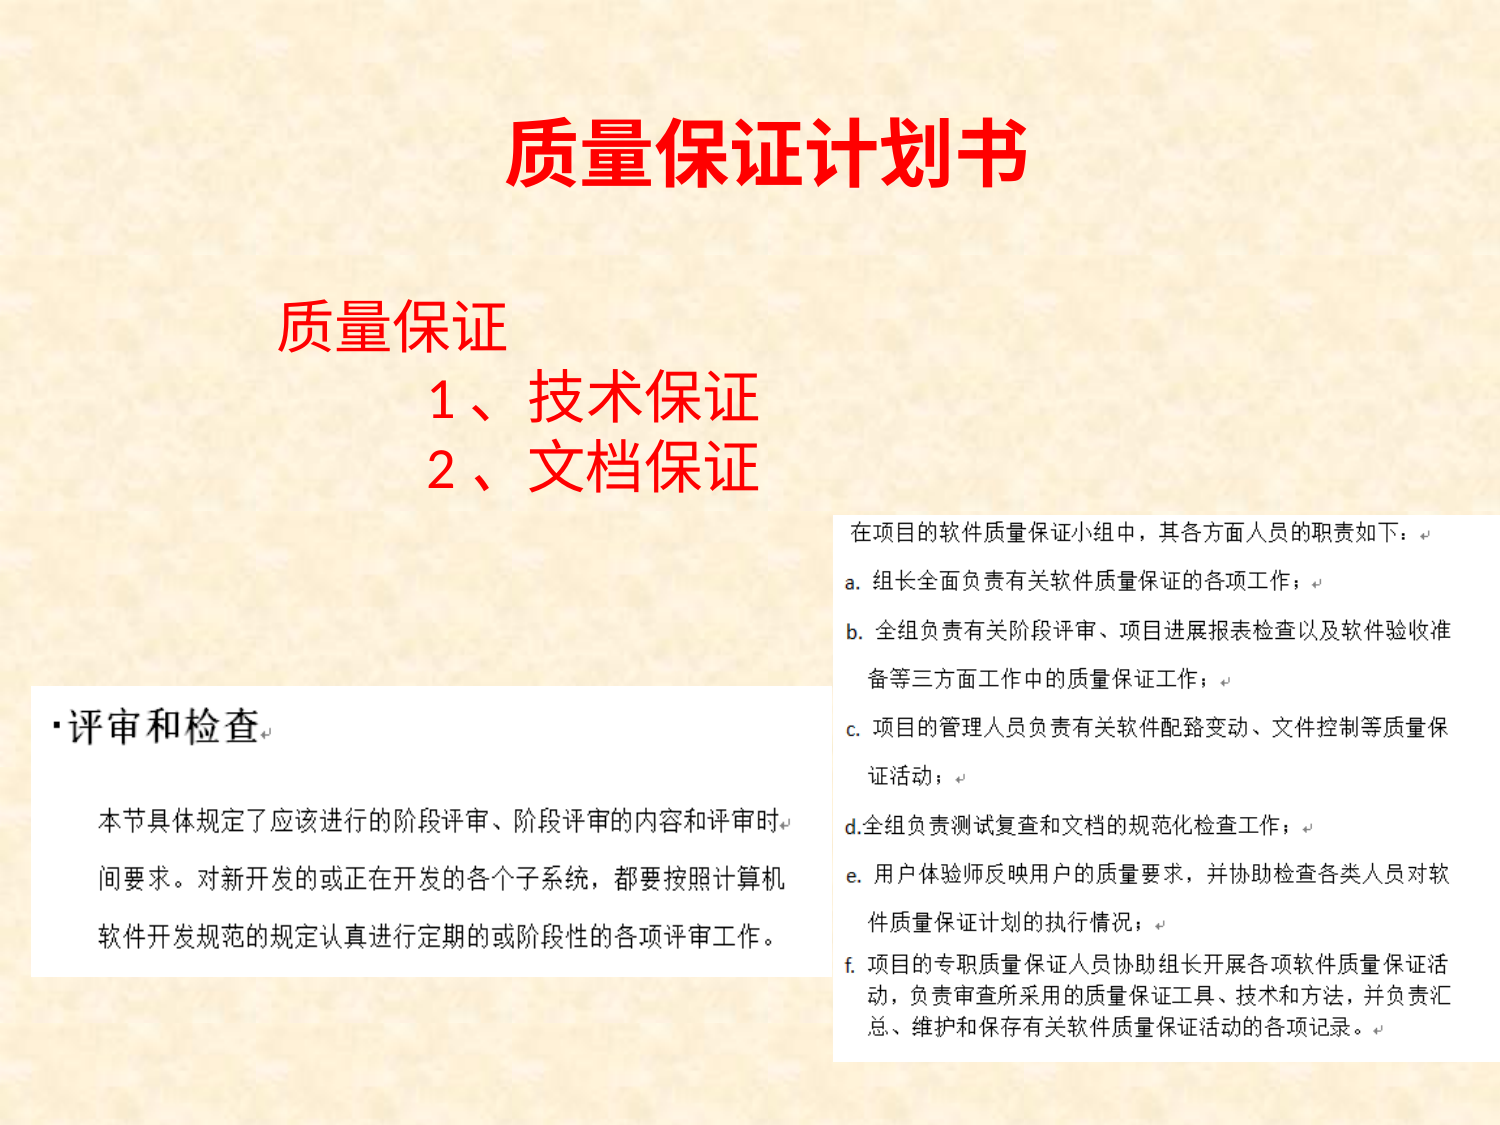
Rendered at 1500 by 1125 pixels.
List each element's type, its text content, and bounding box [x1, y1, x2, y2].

picture [0, 0, 1500, 1125]
text_box 质量保证计划书 [490, 99, 1069, 204]
text_box 质量保证 1、技术保证 2、文档保证 [261, 143, 911, 508]
